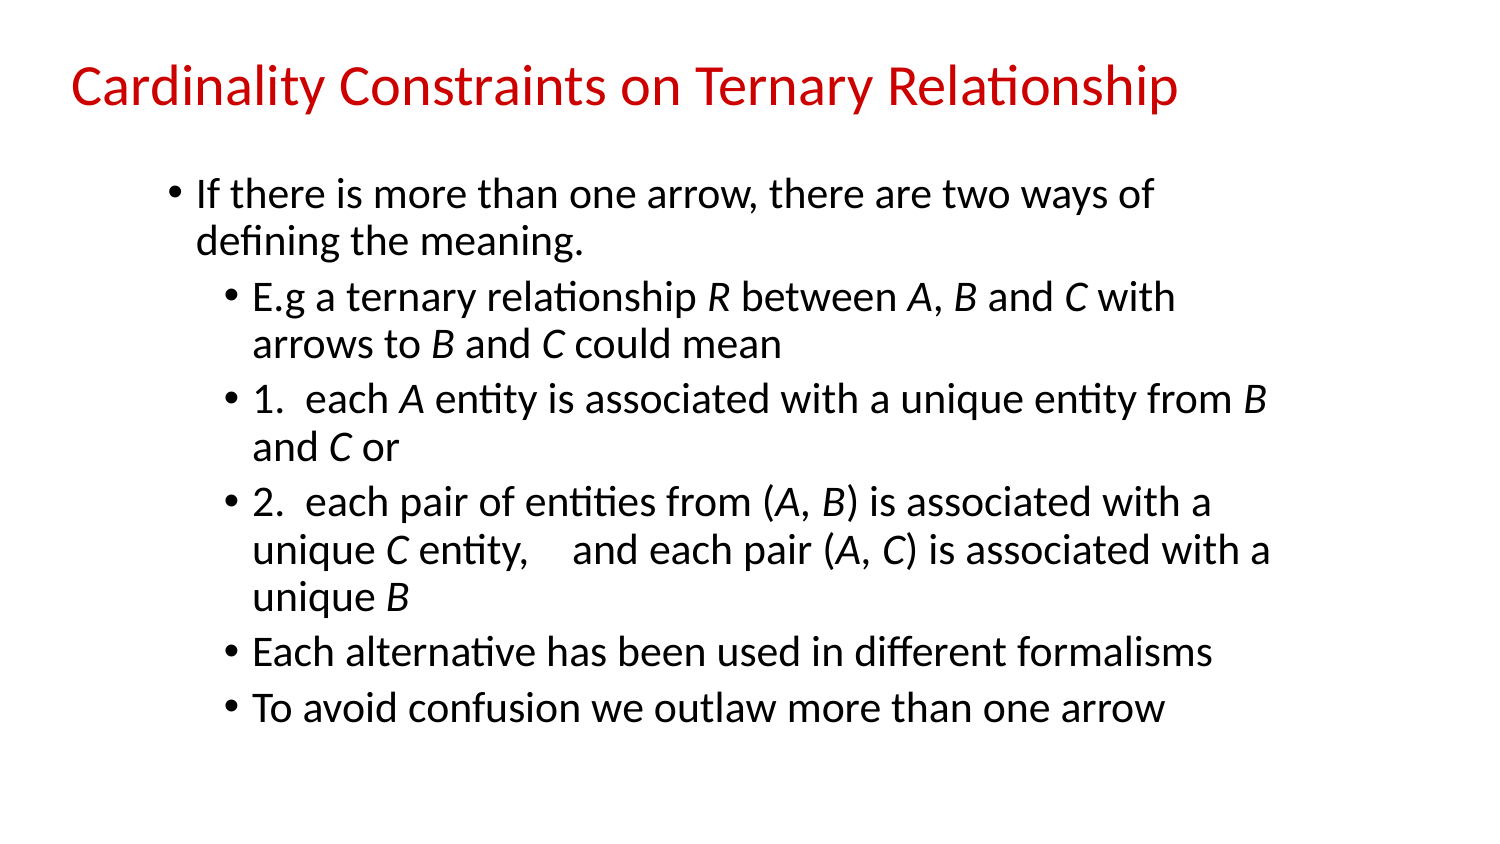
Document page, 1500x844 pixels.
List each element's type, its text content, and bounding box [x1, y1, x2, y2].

title Cardinality Constraints on Ternary Relationship [60, 49, 1306, 125]
list If there is more than one arrow, there are two ways of defining the meaning. E.g a ternary relationship R between A, B and C with arrows to B and C could mean 1. each A entity is associated with a unique entity from B and C or 2. each pair of entities from (A, B) is associated with a unique C entity, and each pair (A, C) is associated with a unique B Each alternative has been used in different formalisms To avoid confusion we outlaw more than one arrow [155, 165, 1306, 773]
